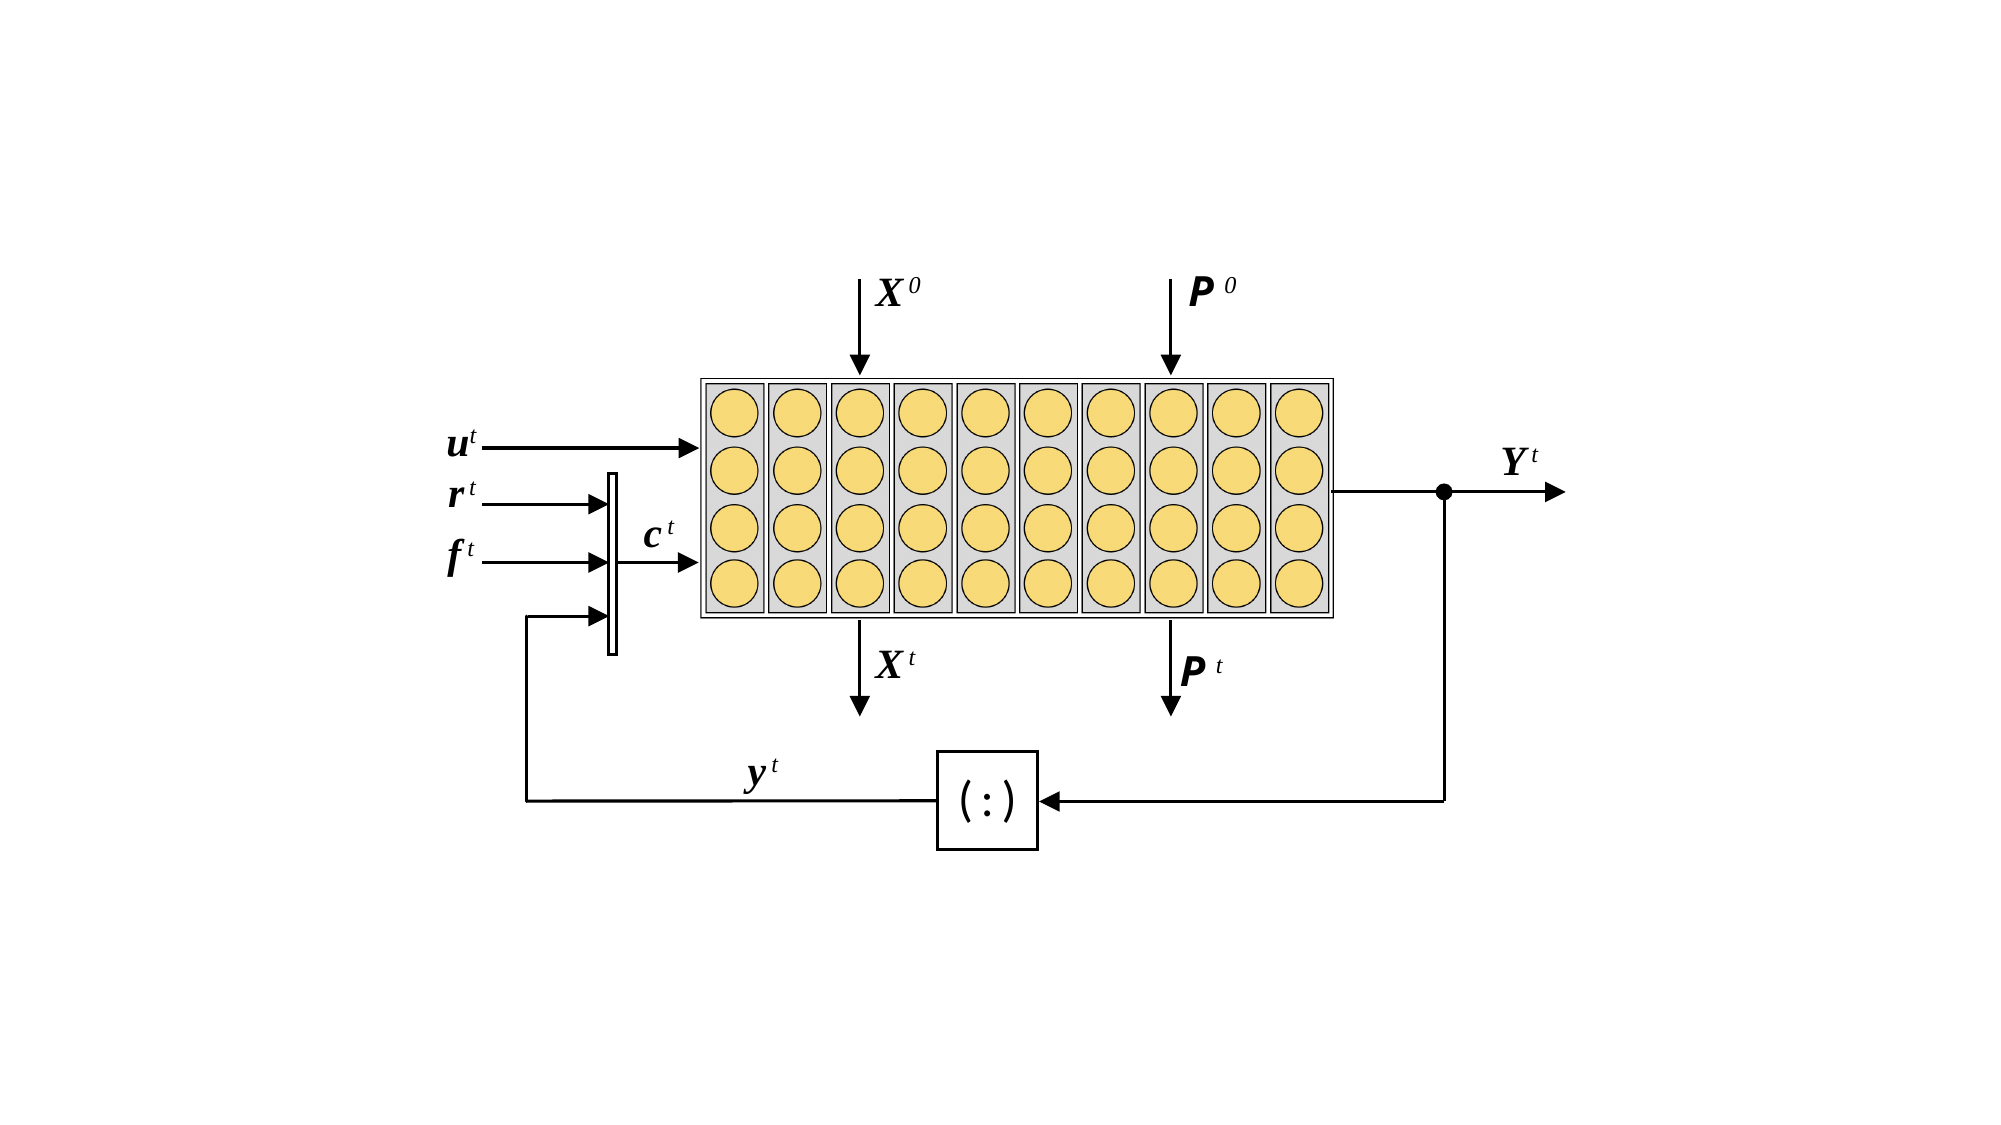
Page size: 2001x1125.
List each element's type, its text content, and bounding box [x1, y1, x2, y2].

text_box X 0 [860, 257, 936, 323]
text_box P t [1171, 637, 1238, 703]
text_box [937, 751, 1038, 850]
text_box X t [860, 629, 931, 694]
text_box [1434, 482, 1454, 491]
picture [698, 375, 1338, 623]
text_box f t [432, 519, 490, 585]
text_box r t [433, 458, 491, 524]
text_box c t [628, 498, 689, 562]
text_box P 0 [1173, 257, 1252, 323]
text_box [1445, 493, 1454, 502]
text_box ut [431, 406, 492, 472]
text_box Y t [1485, 426, 1554, 491]
text_box [1434, 493, 1444, 502]
text_box y t [732, 735, 794, 800]
text_box P t [1165, 637, 1170, 703]
text_box [608, 472, 617, 656]
